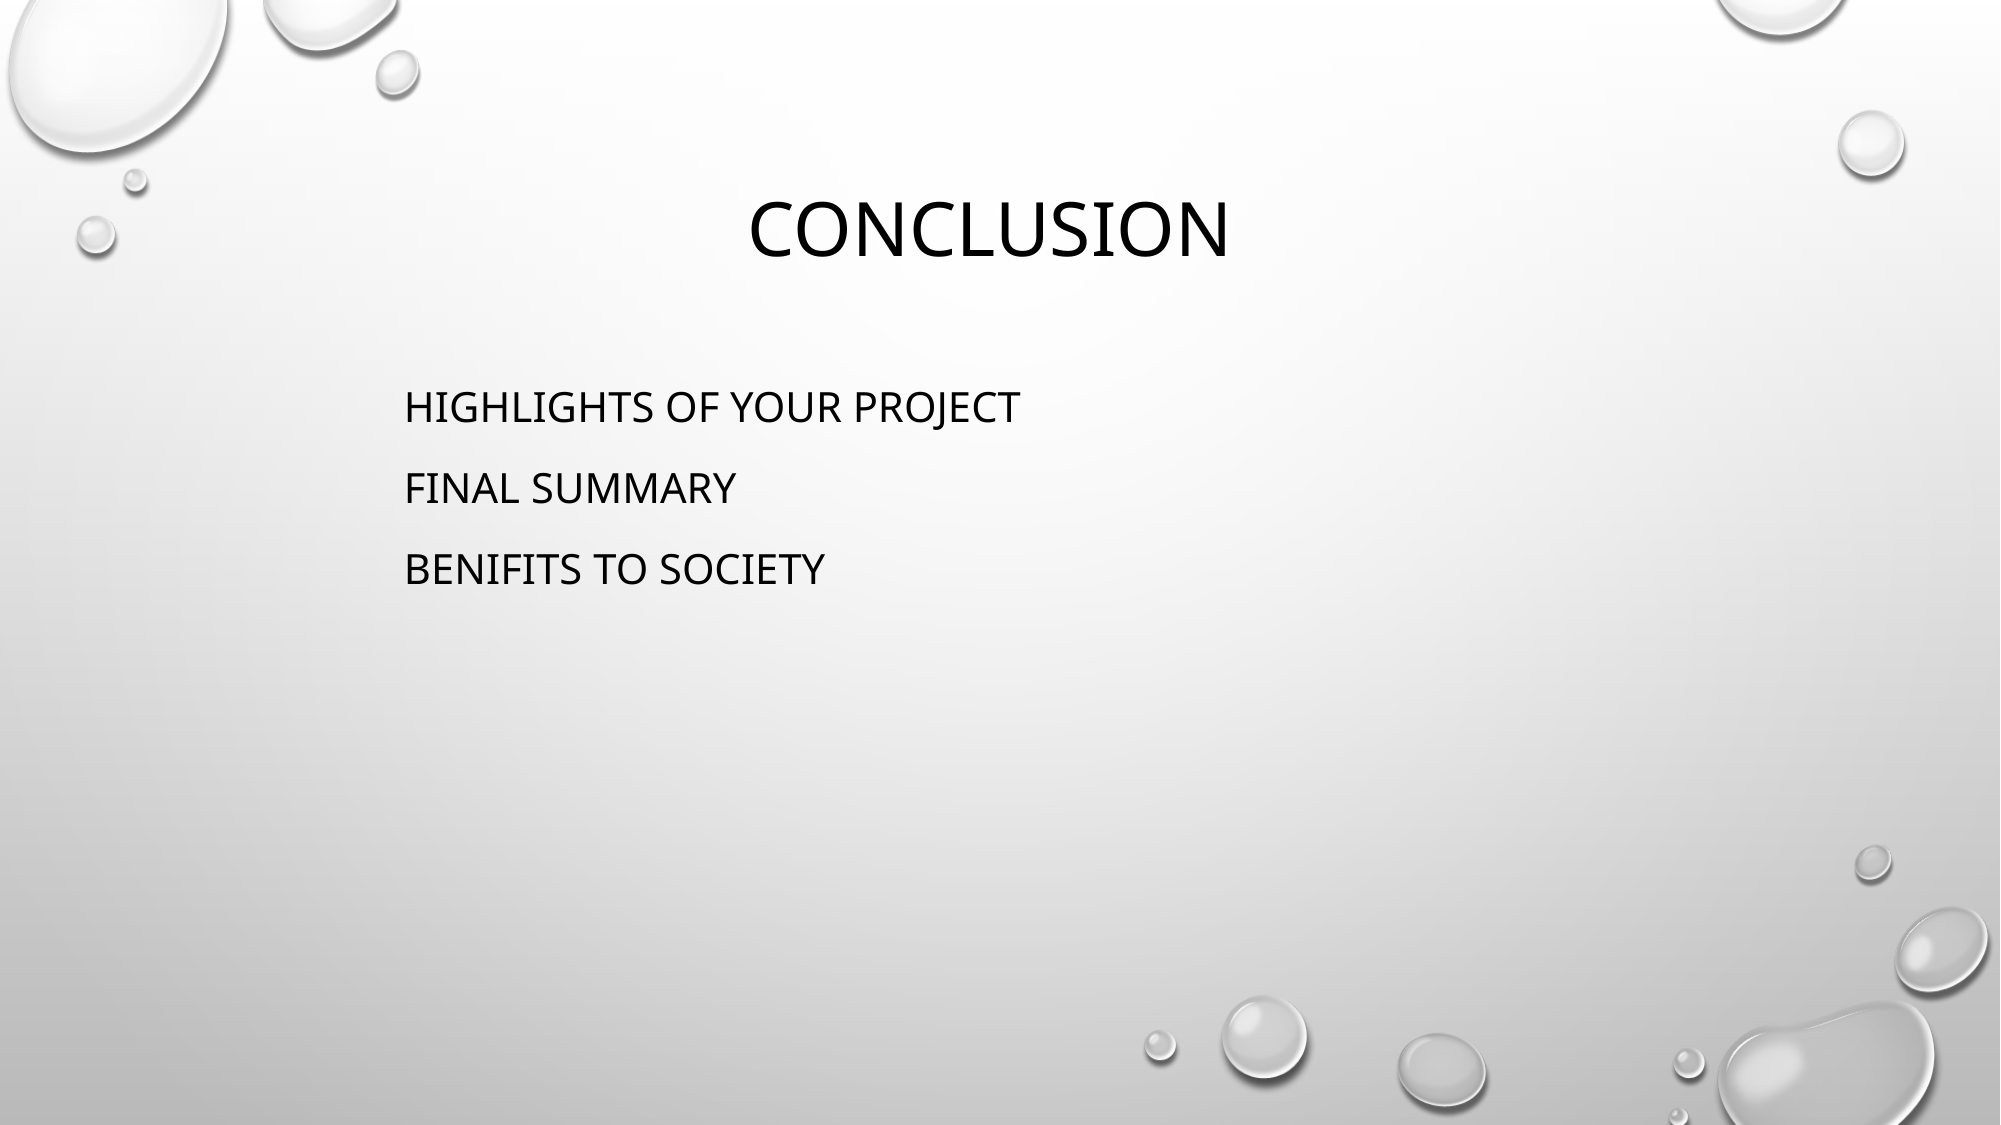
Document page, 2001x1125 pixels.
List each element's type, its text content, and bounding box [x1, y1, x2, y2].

picture [0, 0, 2000, 1125]
title Conclusion [149, 101, 1851, 364]
list Highlights of your project Final summary Benifits to society [388, 363, 1850, 950]
